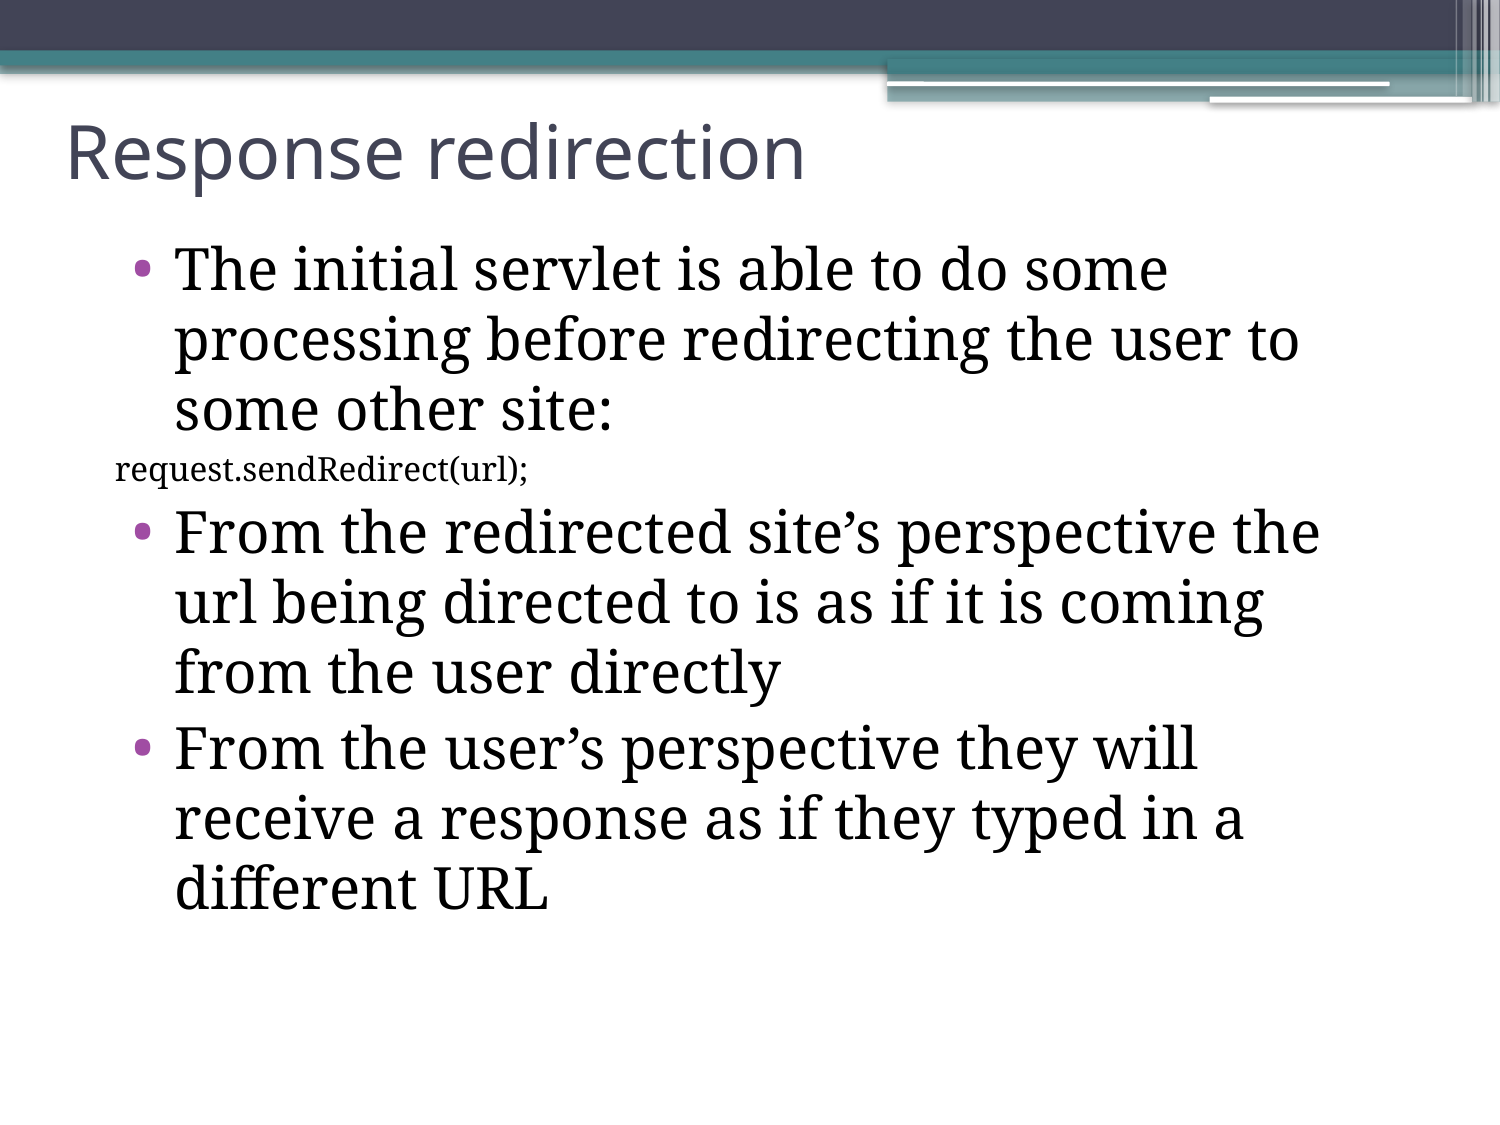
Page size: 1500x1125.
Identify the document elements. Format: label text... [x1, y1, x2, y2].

list The initial servlet is able to do some processing before redirecting the user to some other site: request.sendRedirect(url); From the redirected site’s perspective the url being directed to is as if it is coming from the user directly From the user’s perspective they will receive a response as if they typed in a different URL [99, 224, 1400, 1013]
title Response redirection [50, 62, 1400, 238]
